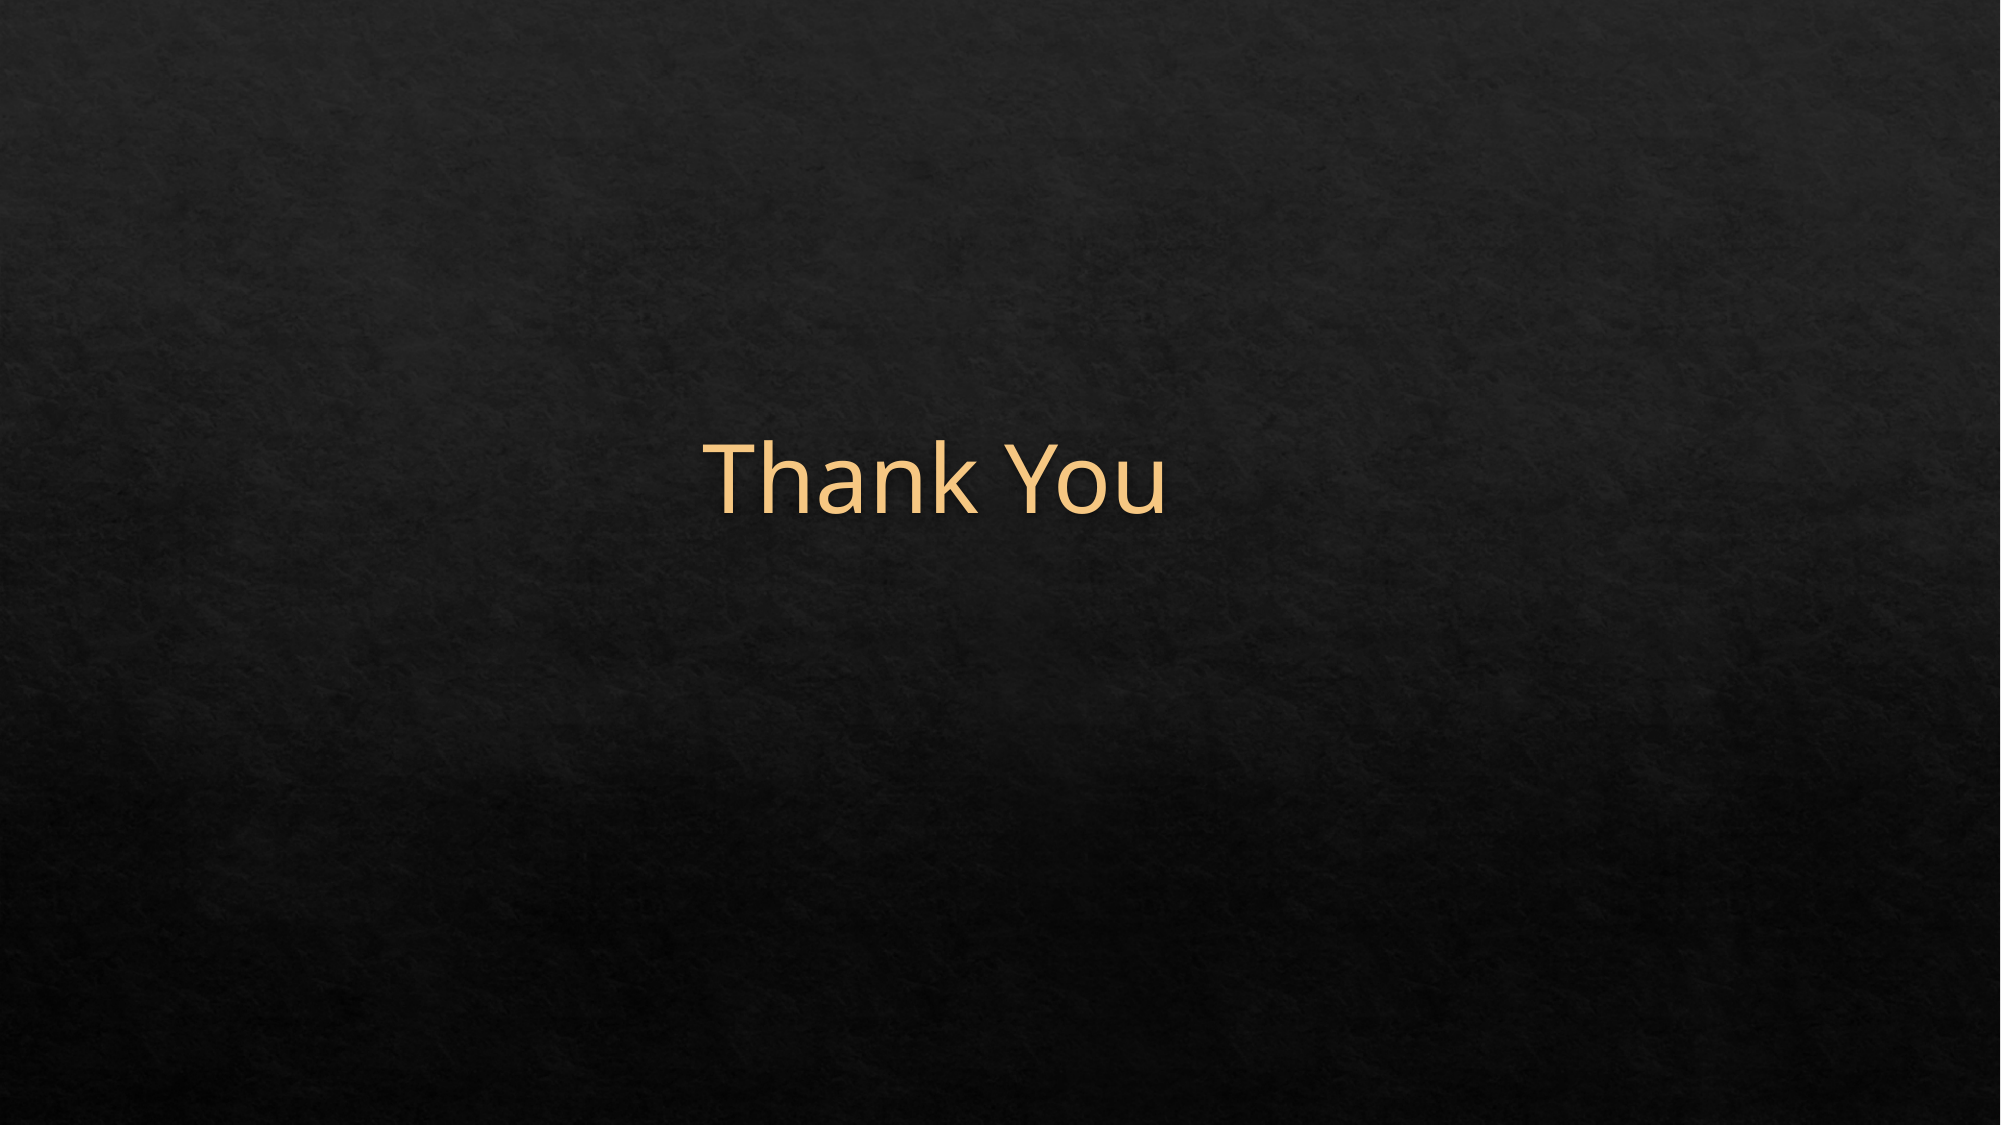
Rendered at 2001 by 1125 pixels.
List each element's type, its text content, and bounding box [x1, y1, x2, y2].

title Thank You [87, 379, 1787, 586]
